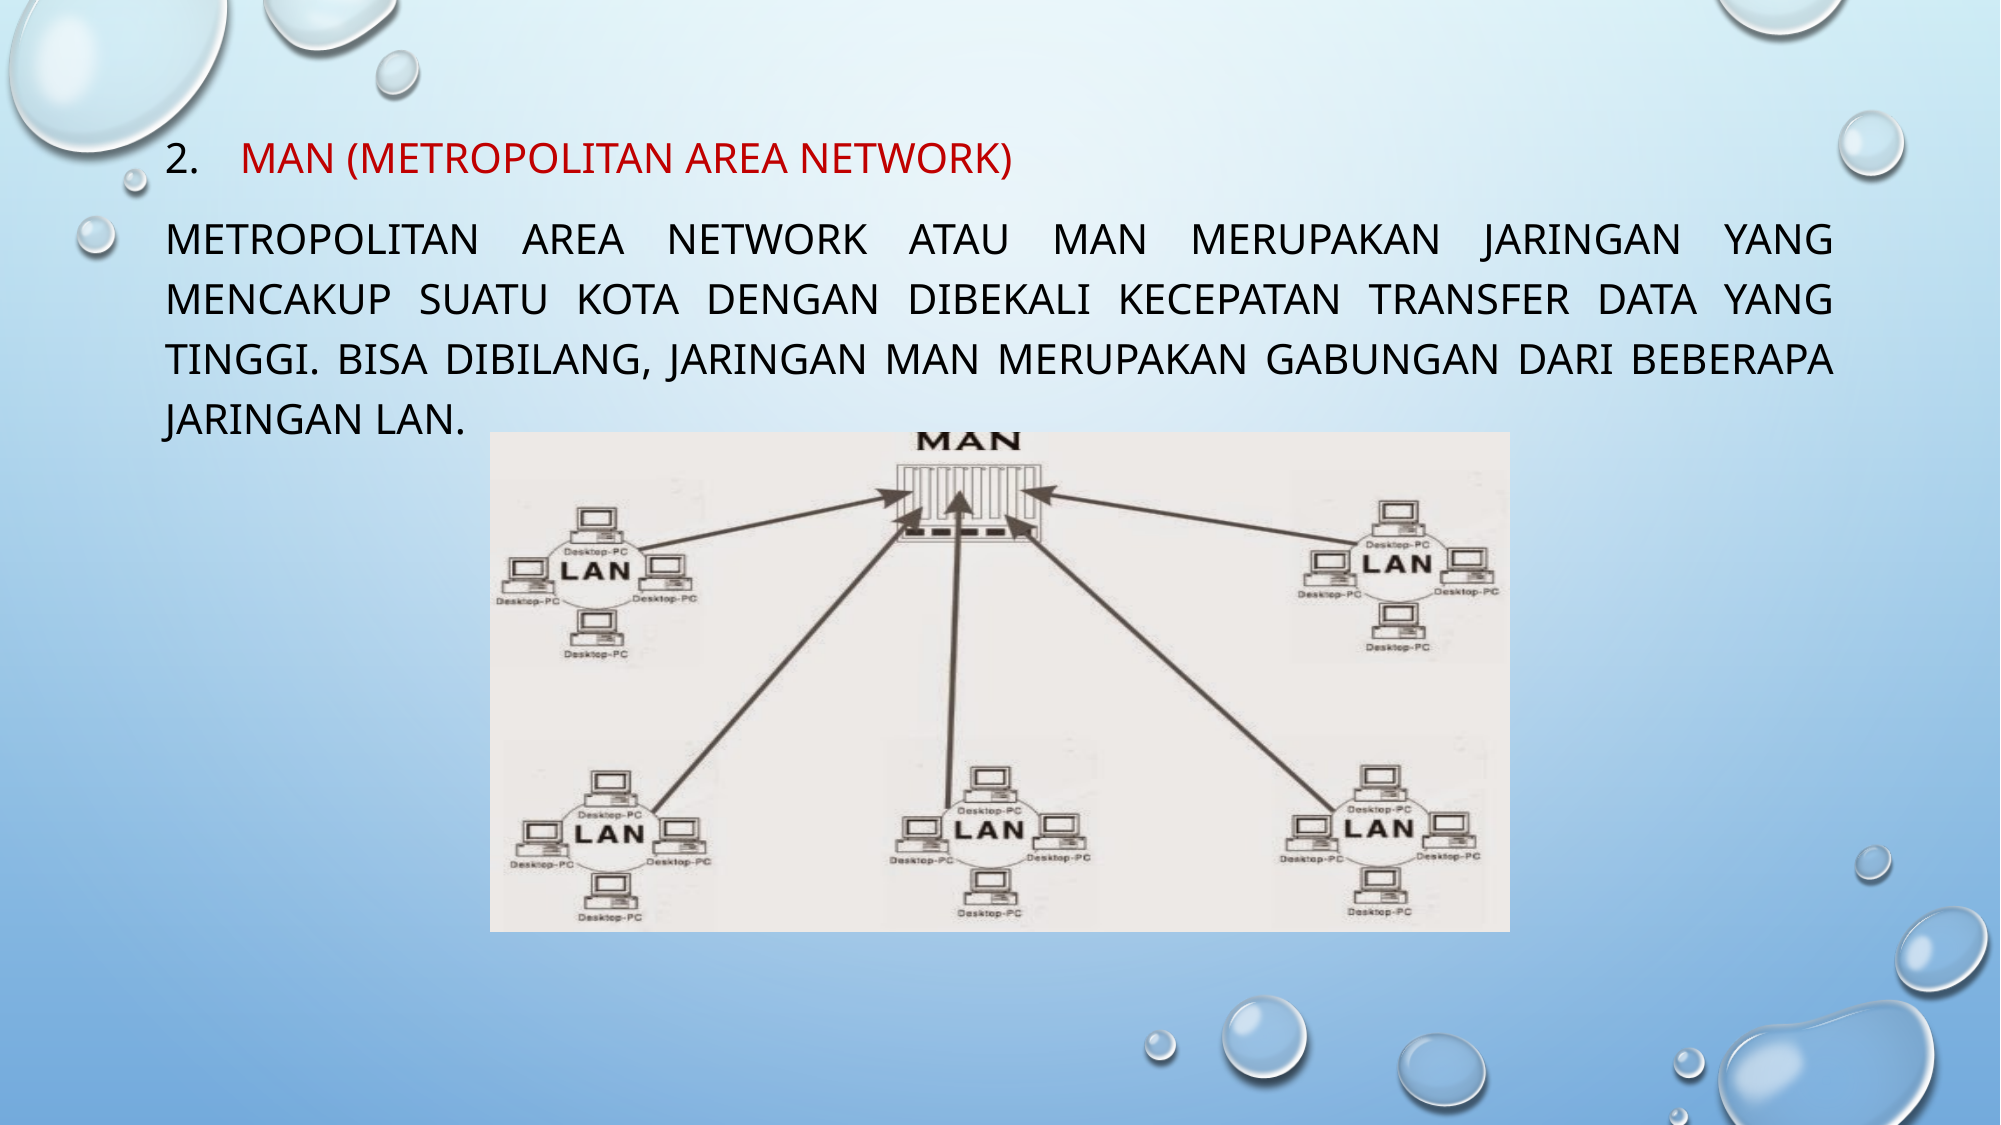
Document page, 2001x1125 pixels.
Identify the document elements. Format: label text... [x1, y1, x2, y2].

picture [0, 0, 2000, 1125]
list MAN (Metropolitan Area Network) Metropolitan Area Network atau MAN merupakan jaringan yang mencakup suatu kota dengan dibekali kecepatan transfer data yang tinggi. Bisa dibilang, jaringan MAN merupakan gabungan dari beberapa jaringan LAN. [149, 114, 1850, 950]
